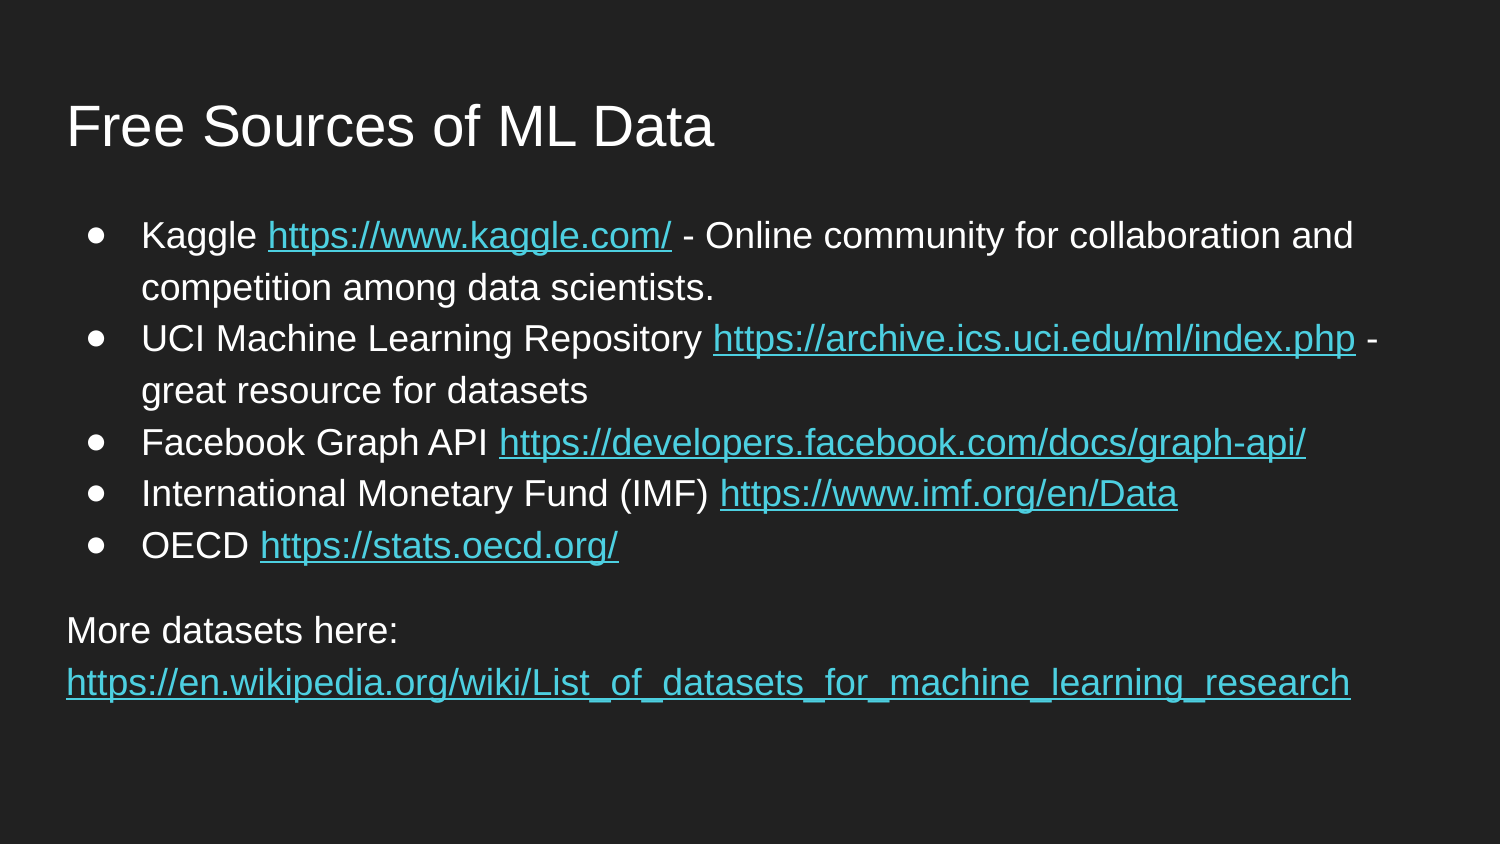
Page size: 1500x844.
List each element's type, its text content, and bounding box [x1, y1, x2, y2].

title Free Sources of ML Data [51, 72, 1449, 167]
list Kaggle https://www.kaggle.com/ - Online community for collaboration and competition among data scientists. UCI Machine Learning Repository https://archive.ics.uci.edu/ml/index.php - great resource for datasets Facebook Graph API https://developers.facebook.com/docs/graph-api/ International Monetary Fund (IMF) https://www.imf.org/en/Data OECD https://stats.oecd.org/ More datasets here: https://en.wikipedia.org/wiki/List_of_datasets_for_machine_learning_research [51, 189, 1449, 750]
